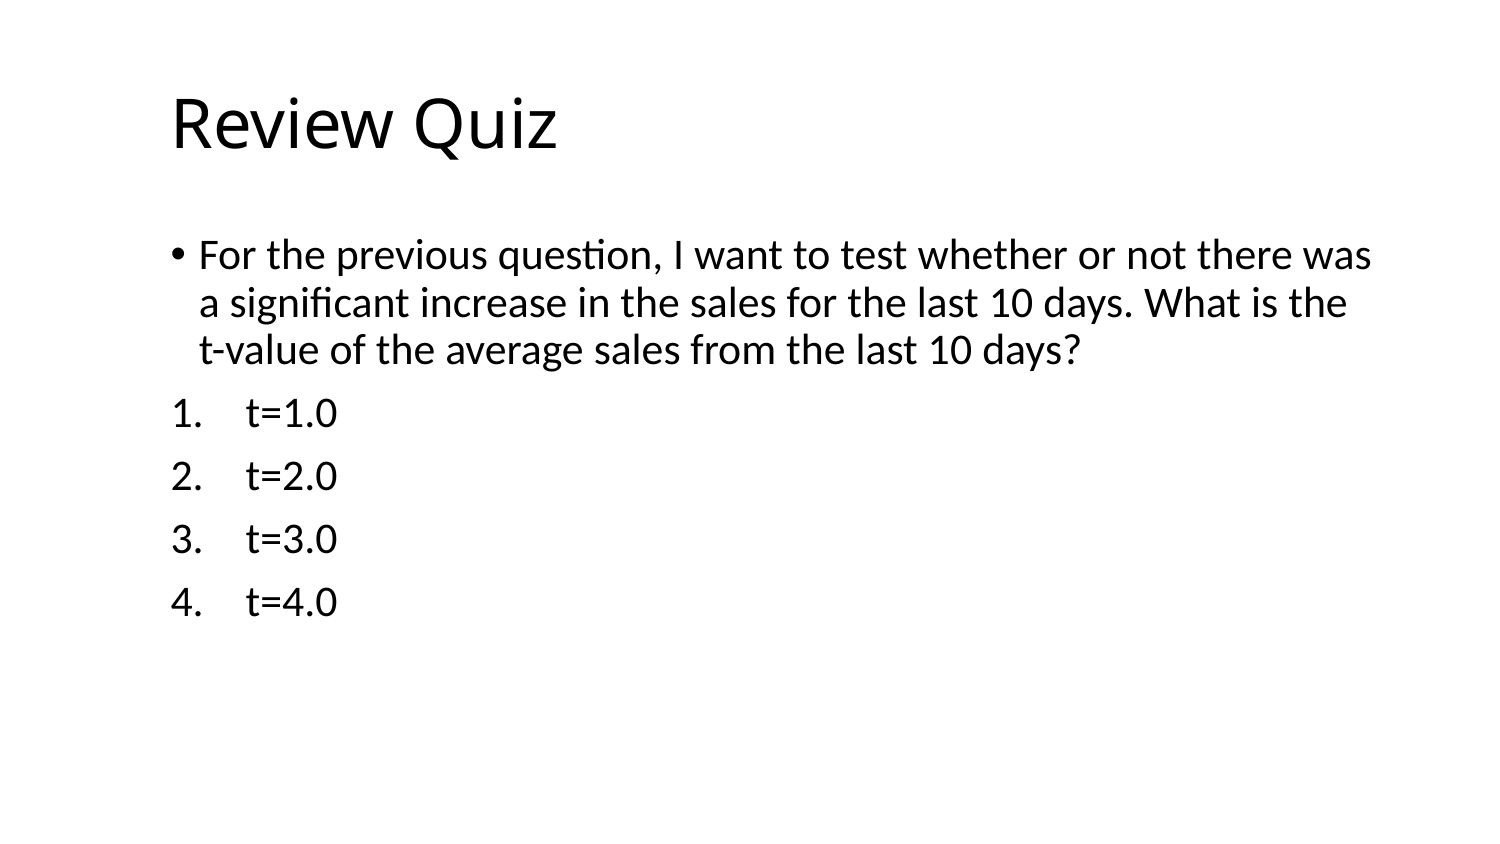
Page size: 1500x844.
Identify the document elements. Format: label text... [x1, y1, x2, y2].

title Review Quiz [155, 44, 1397, 208]
list For the previous question, I want to test whether or not there was a significant increase in the sales for the last 10 days. What is the t-value of the average sales from the last 10 days? t=1.0 t=2.0 t=3.0 t=4.0 [155, 224, 1397, 760]
